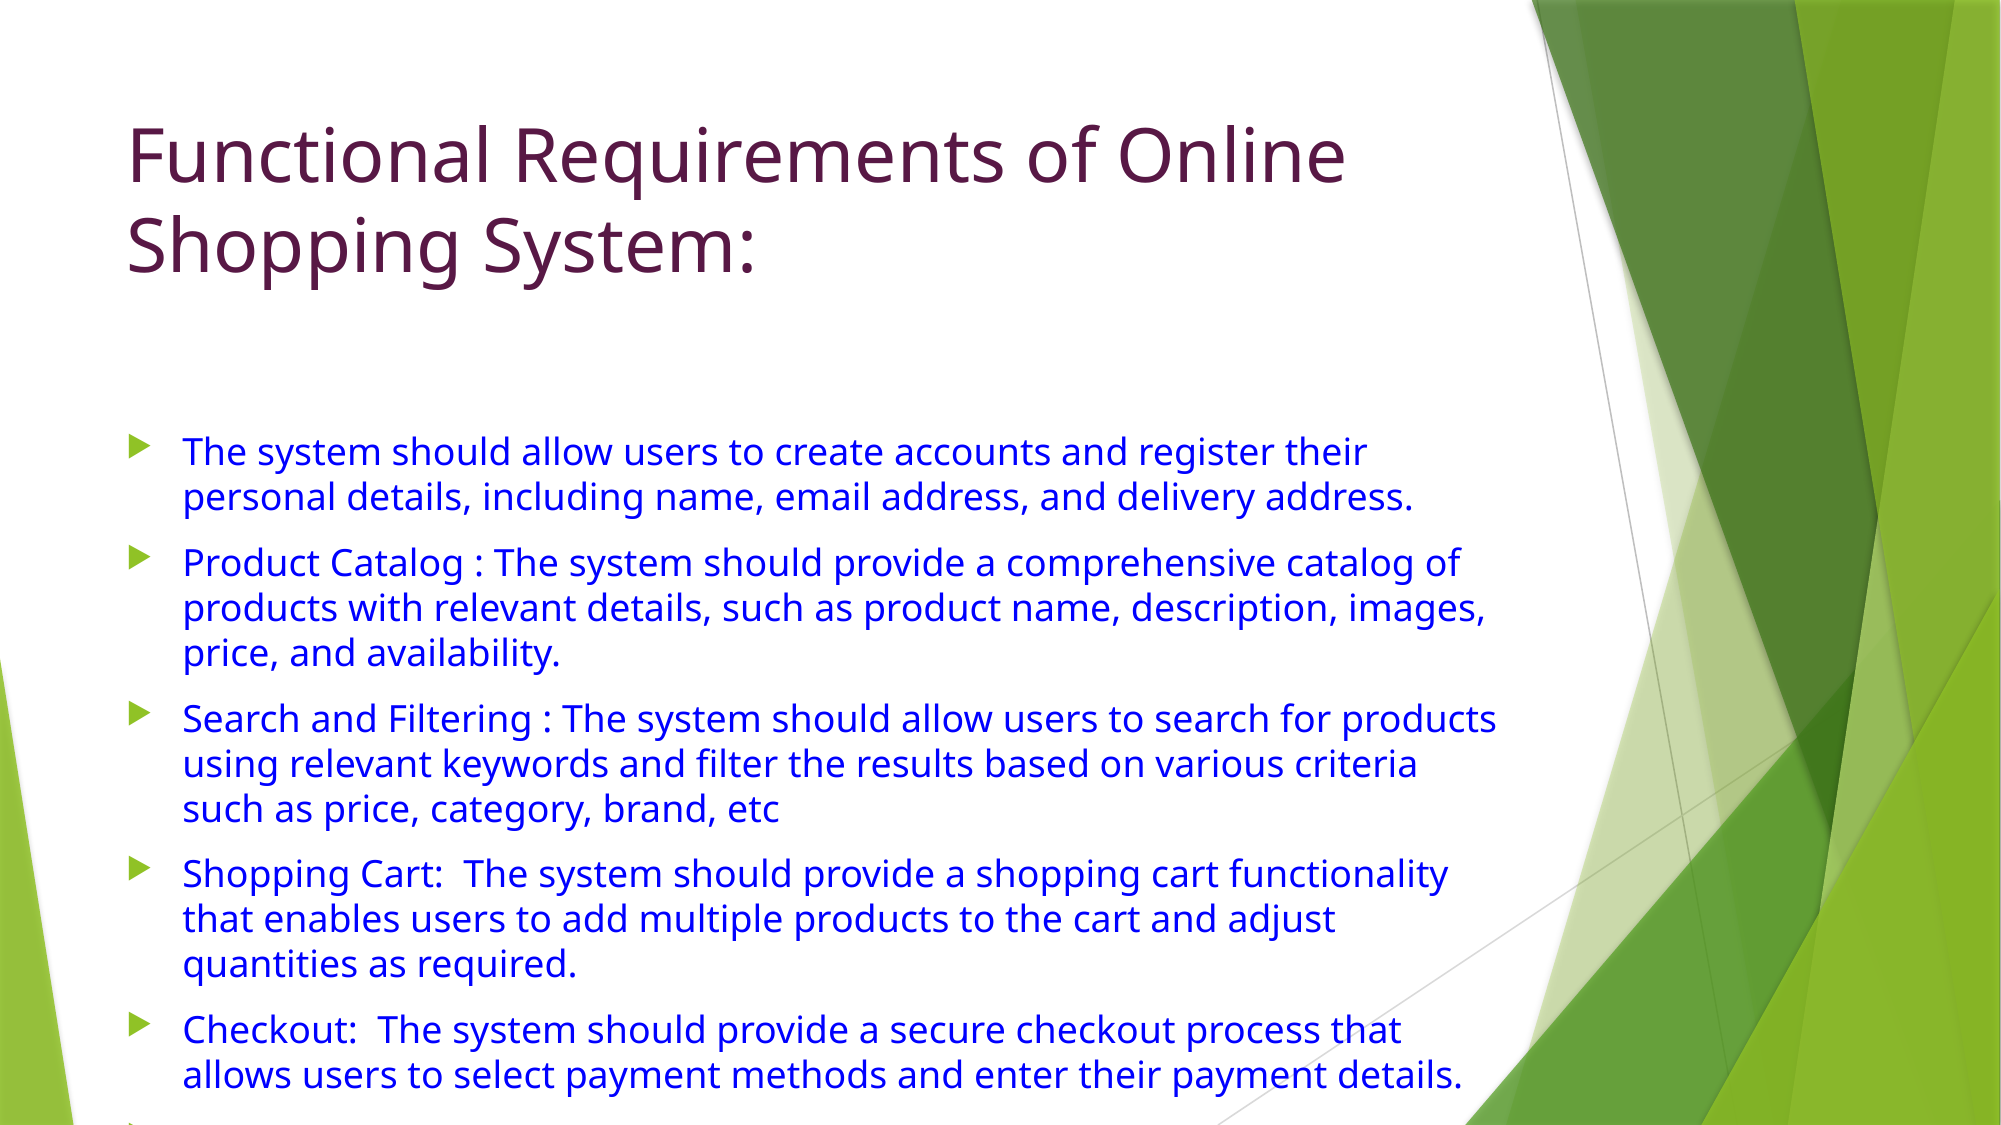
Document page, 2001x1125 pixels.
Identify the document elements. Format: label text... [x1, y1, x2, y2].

list The system should allow users to create accounts and register their personal details, including name, email address, and delivery address. Product Catalog : The system should provide a comprehensive catalog of products with relevant details, such as product name, description, images, price, and availability. Search and Filtering : The system should allow users to search for products using relevant keywords and filter the results based on various criteria such as price, category, brand, etc Shopping Cart: The system should provide a shopping cart functionality that enables users to add multiple products to the cart and adjust quantities as required. Checkout: The system should provide a secure checkout process that allows users to select payment methods and enter their payment details. Order Tracking: The system should enable users to track the status of their orders and receive notifications about the order progress. Vendor Management: The system should enable vendors to manage their products, prices, and inventory and view order details. Shipping and Delivery Management: The system should integrate with shipping and delivery providers to manage the shipping and delivery process. Payment Gateway Integration : The system should integrate with payment gateways to process payment transactions securely. Reports and Analytics: The system should provide vendors with reports and analytics about sales, revenue, and customer behavior to help them make informed decisions about product offerings and prici ng. Customer Support : The system should provide customer support functionalities such as chat, email, and phone support to address customer queries and issues. Overall, the online shopping system should provide a comprehensive set of features and functionalities that enable users to shop easily and vendors to manage their businesses effectively. [111, 354, 1522, 992]
title Functional Requirements of Online Shopping System: [111, 99, 1522, 317]
